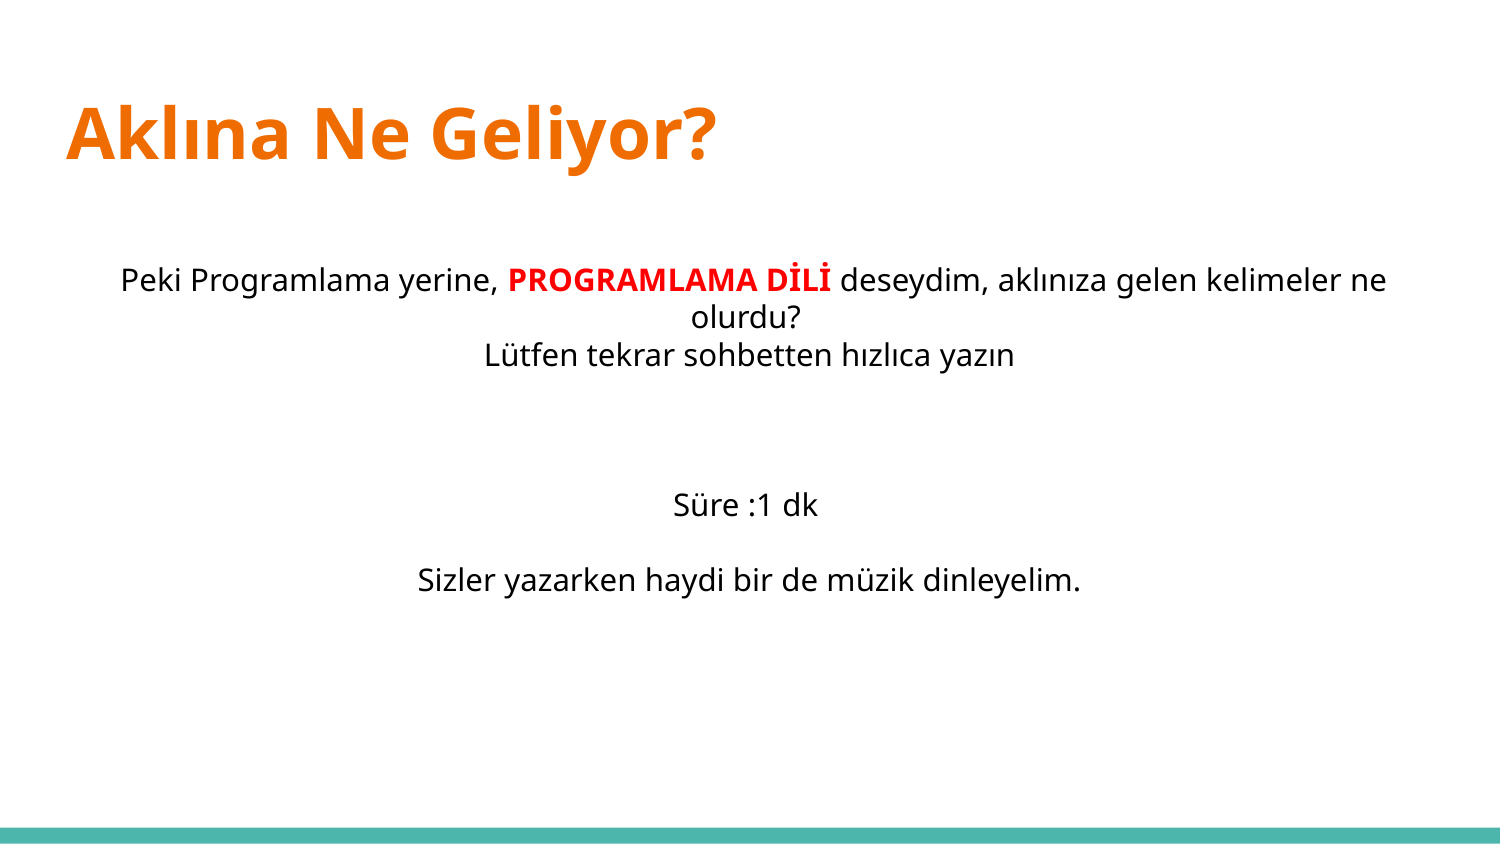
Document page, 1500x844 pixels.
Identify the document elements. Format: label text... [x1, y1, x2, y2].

title Aklına Ne Geliyor? [51, 72, 1449, 189]
list Peki Programlama yerine, PROGRAMLAMA DİLİ deseydim, aklınıza gelen kelimeler ne olurdu? Lütfen tekrar sohbetten hızlıca yazın Süre :1 dk Sizler yazarken haydi bir de müzik dinleyelim. [51, 207, 1449, 750]
